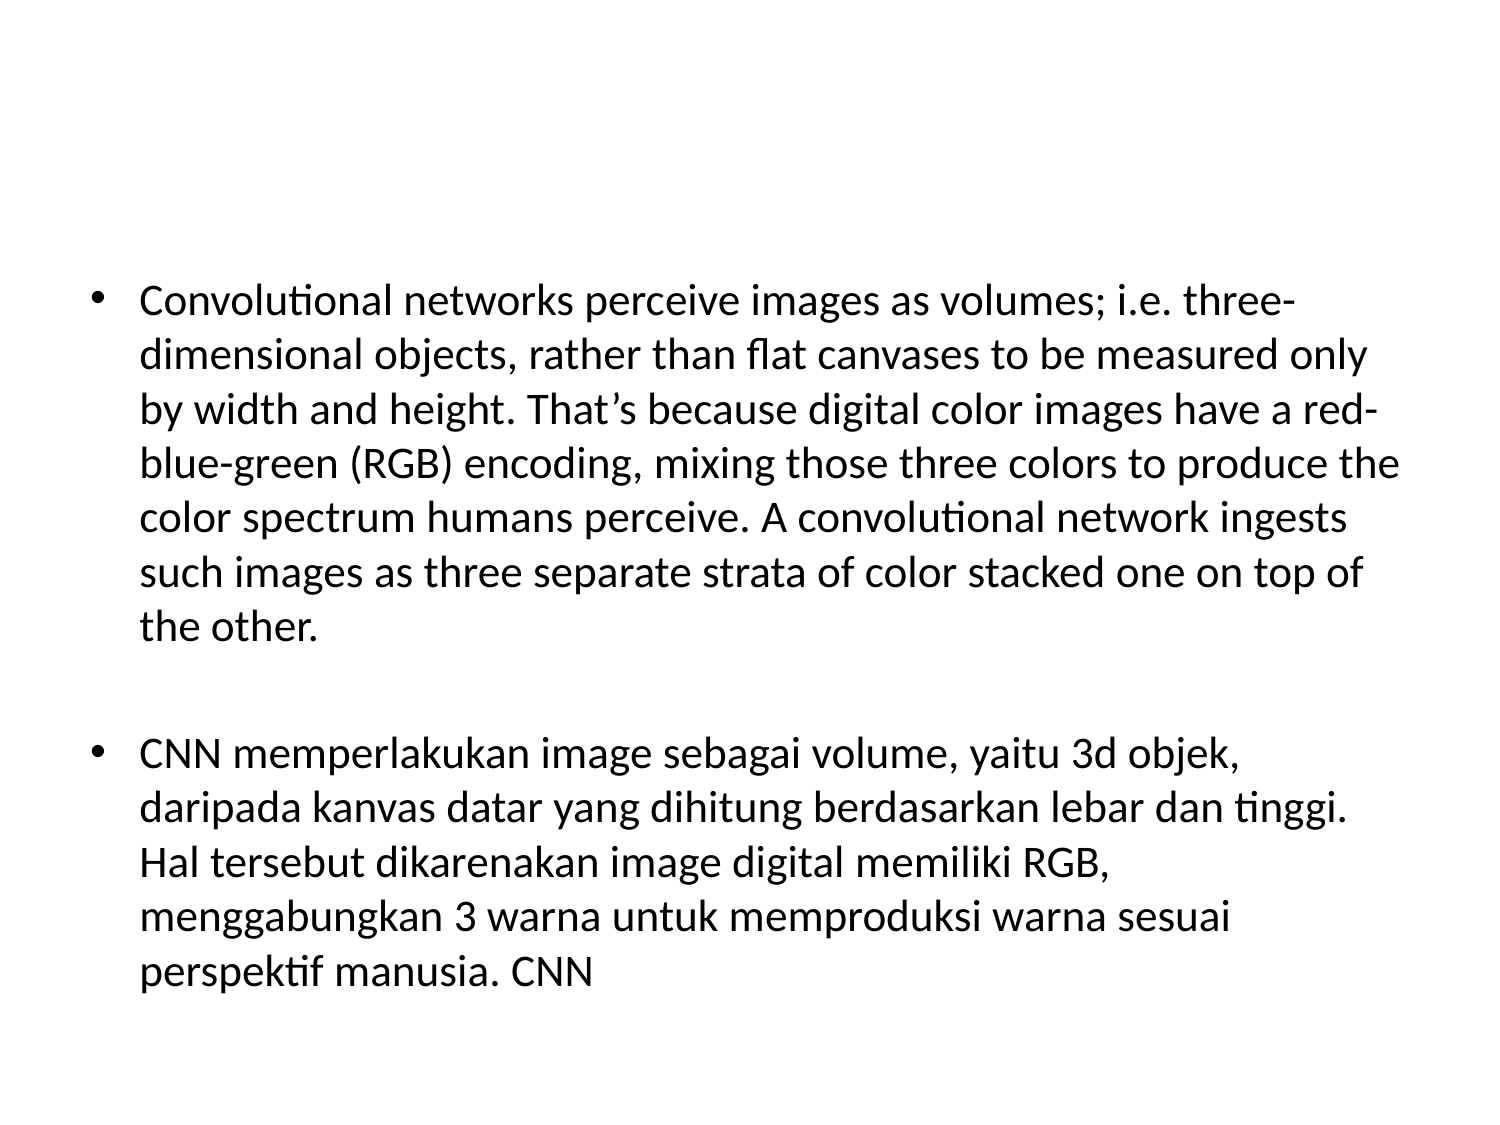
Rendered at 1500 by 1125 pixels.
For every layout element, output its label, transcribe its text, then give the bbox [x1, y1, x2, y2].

list Convolutional networks perceive images as volumes; i.e. three-dimensional objects, rather than flat canvases to be measured only by width and height. That’s because digital color images have a red-blue-green (RGB) encoding, mixing those three colors to produce the color spectrum humans perceive. A convolutional network ingests such images as three separate strata of color stacked one on top of the other. CNN memperlakukan image sebagai volume, yaitu 3d objek, daripada kanvas datar yang dihitung berdasarkan lebar dan tinggi. Hal tersebut dikarenakan image digital memiliki RGB, menggabungkan 3 warna untuk memproduksi warna sesuai perspektif manusia. CNN [75, 262, 1425, 1005]
